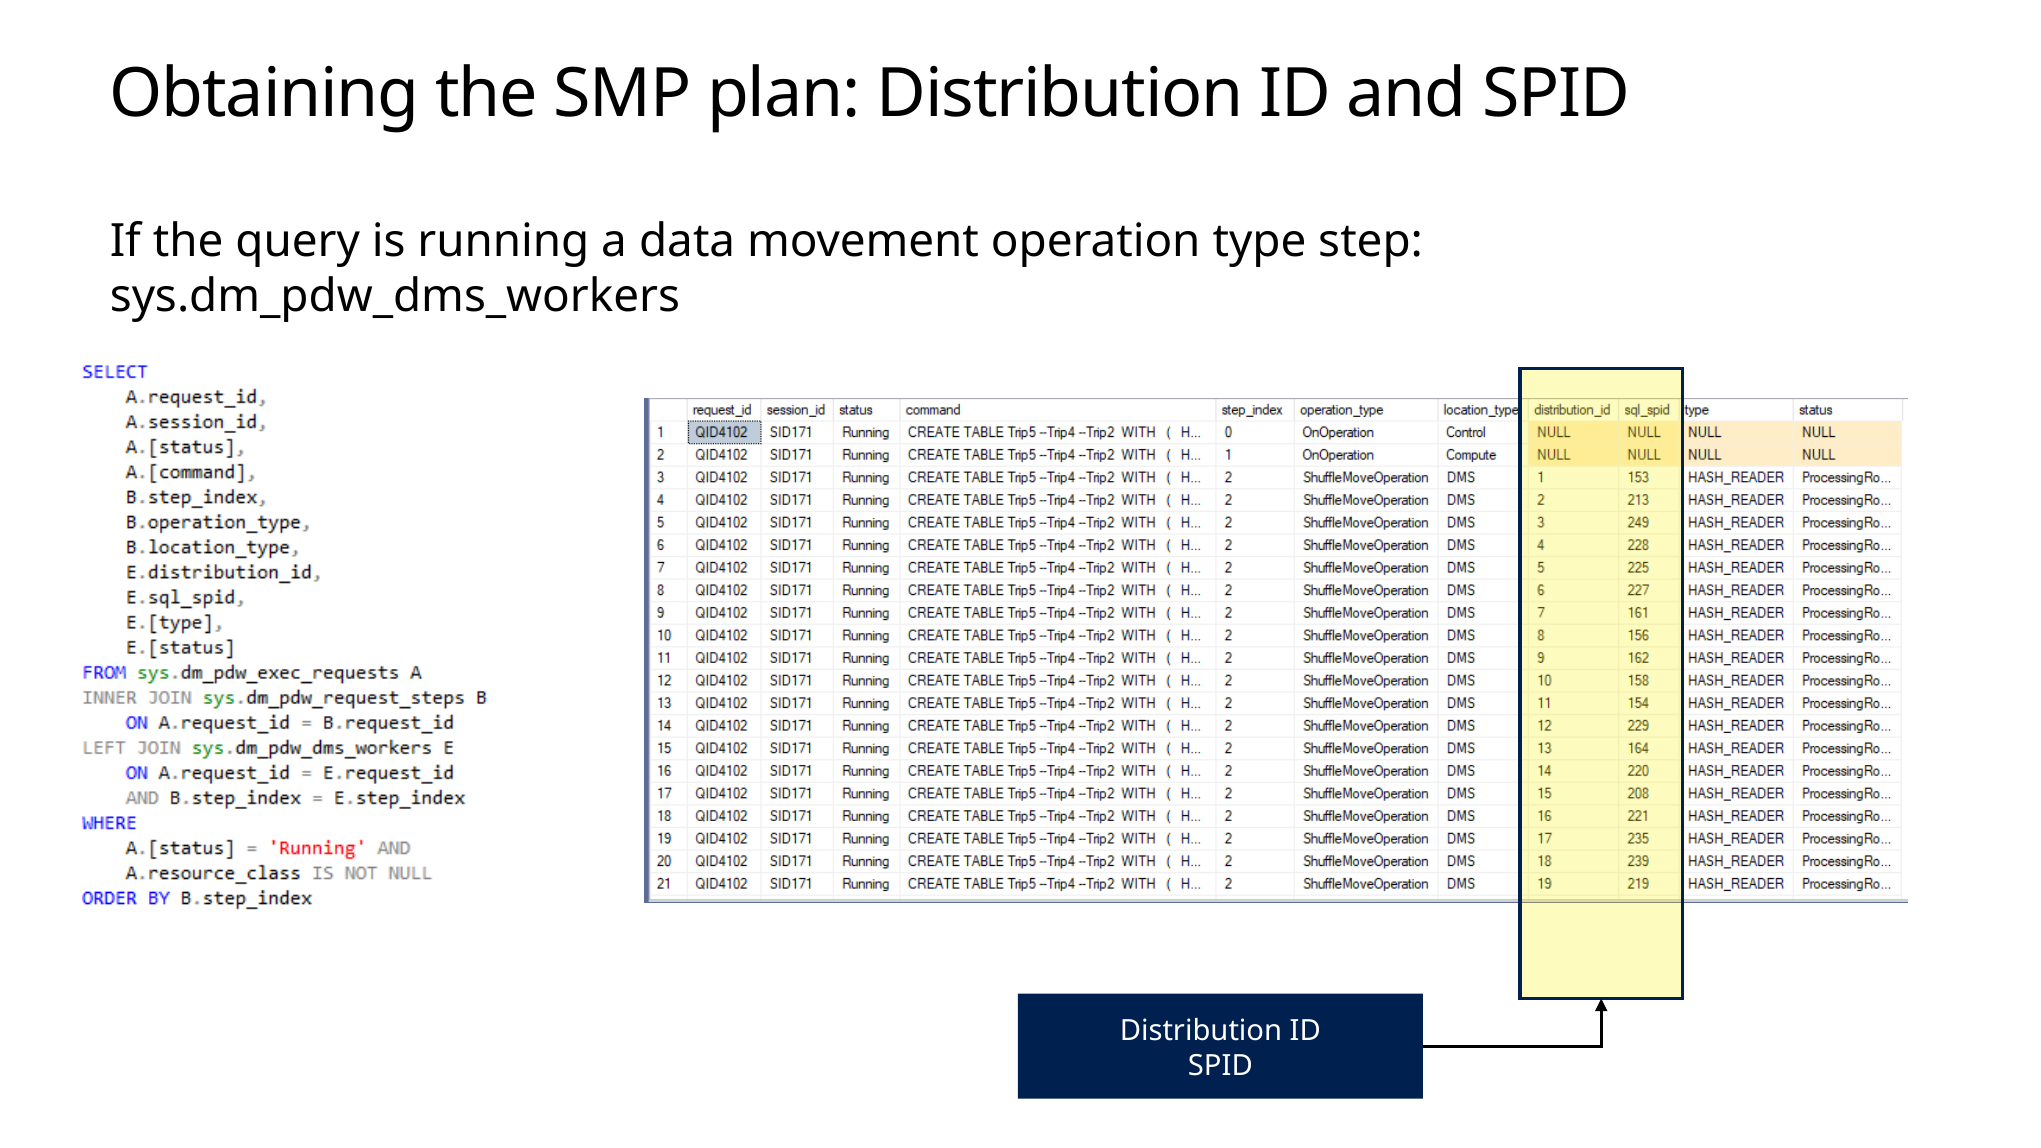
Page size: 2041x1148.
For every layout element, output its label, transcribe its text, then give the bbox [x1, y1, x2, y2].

list If the query is running a data movement operation type step: sys.dm_pdw_dms_workers [109, 211, 1971, 537]
picture [47, 350, 506, 939]
text_box [1519, 903, 1683, 999]
picture [644, 398, 1908, 903]
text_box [1422, 998, 1602, 1047]
text_box Distribution ID SPID [1017, 993, 1423, 1099]
title Obtaining the SMP plan: Distribution ID and SPID [109, 53, 1931, 131]
